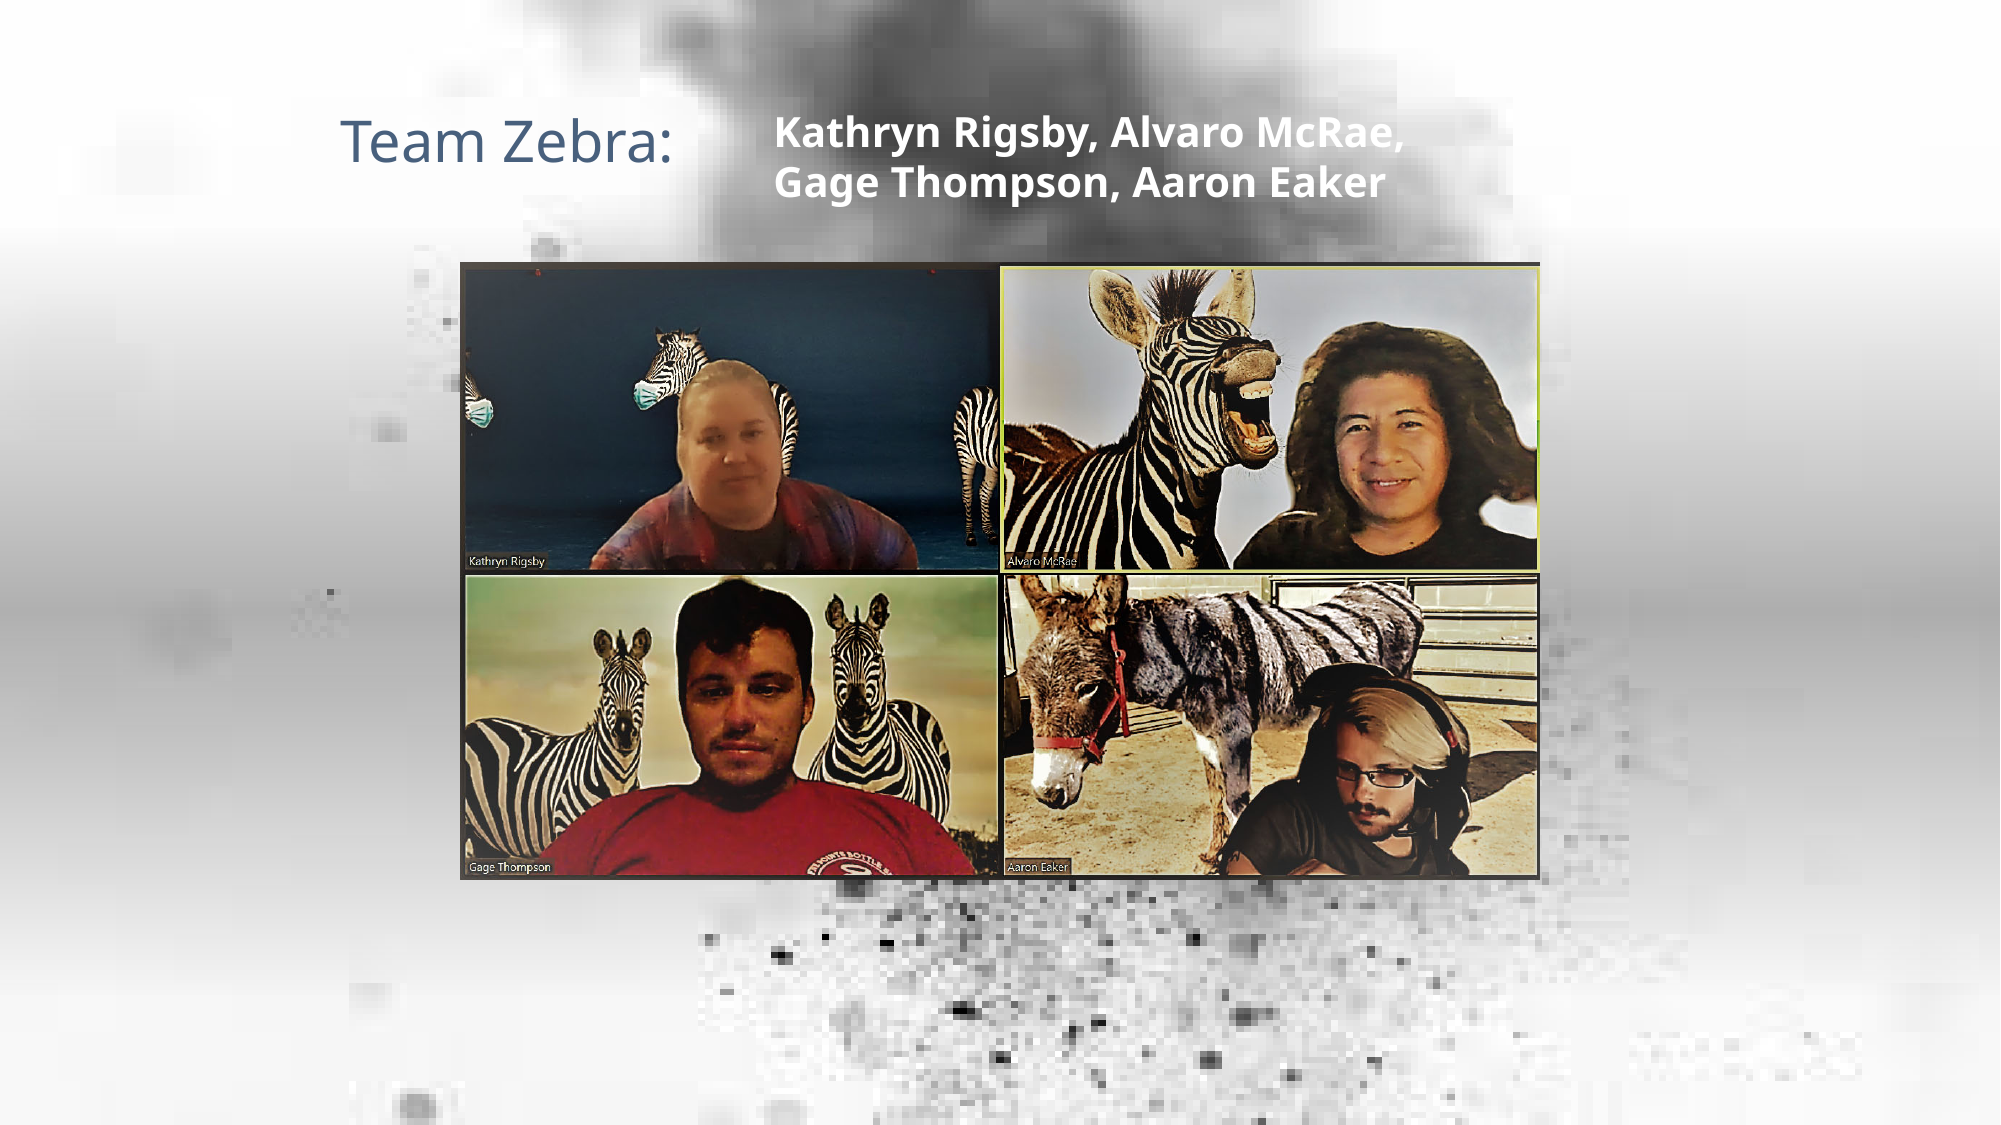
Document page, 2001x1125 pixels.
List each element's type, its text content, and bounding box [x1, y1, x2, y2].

text_box [0, 1001, 2000, 1125]
picture [460, 262, 1540, 880]
text_box [0, 222, 2000, 1001]
subtitle Team Zebra: [325, 98, 759, 224]
text_box Kathryn Rigsby, Alvaro McRae, Gage Thompson, Aaron Eaker [758, 98, 1759, 214]
text_box [0, 0, 2000, 222]
